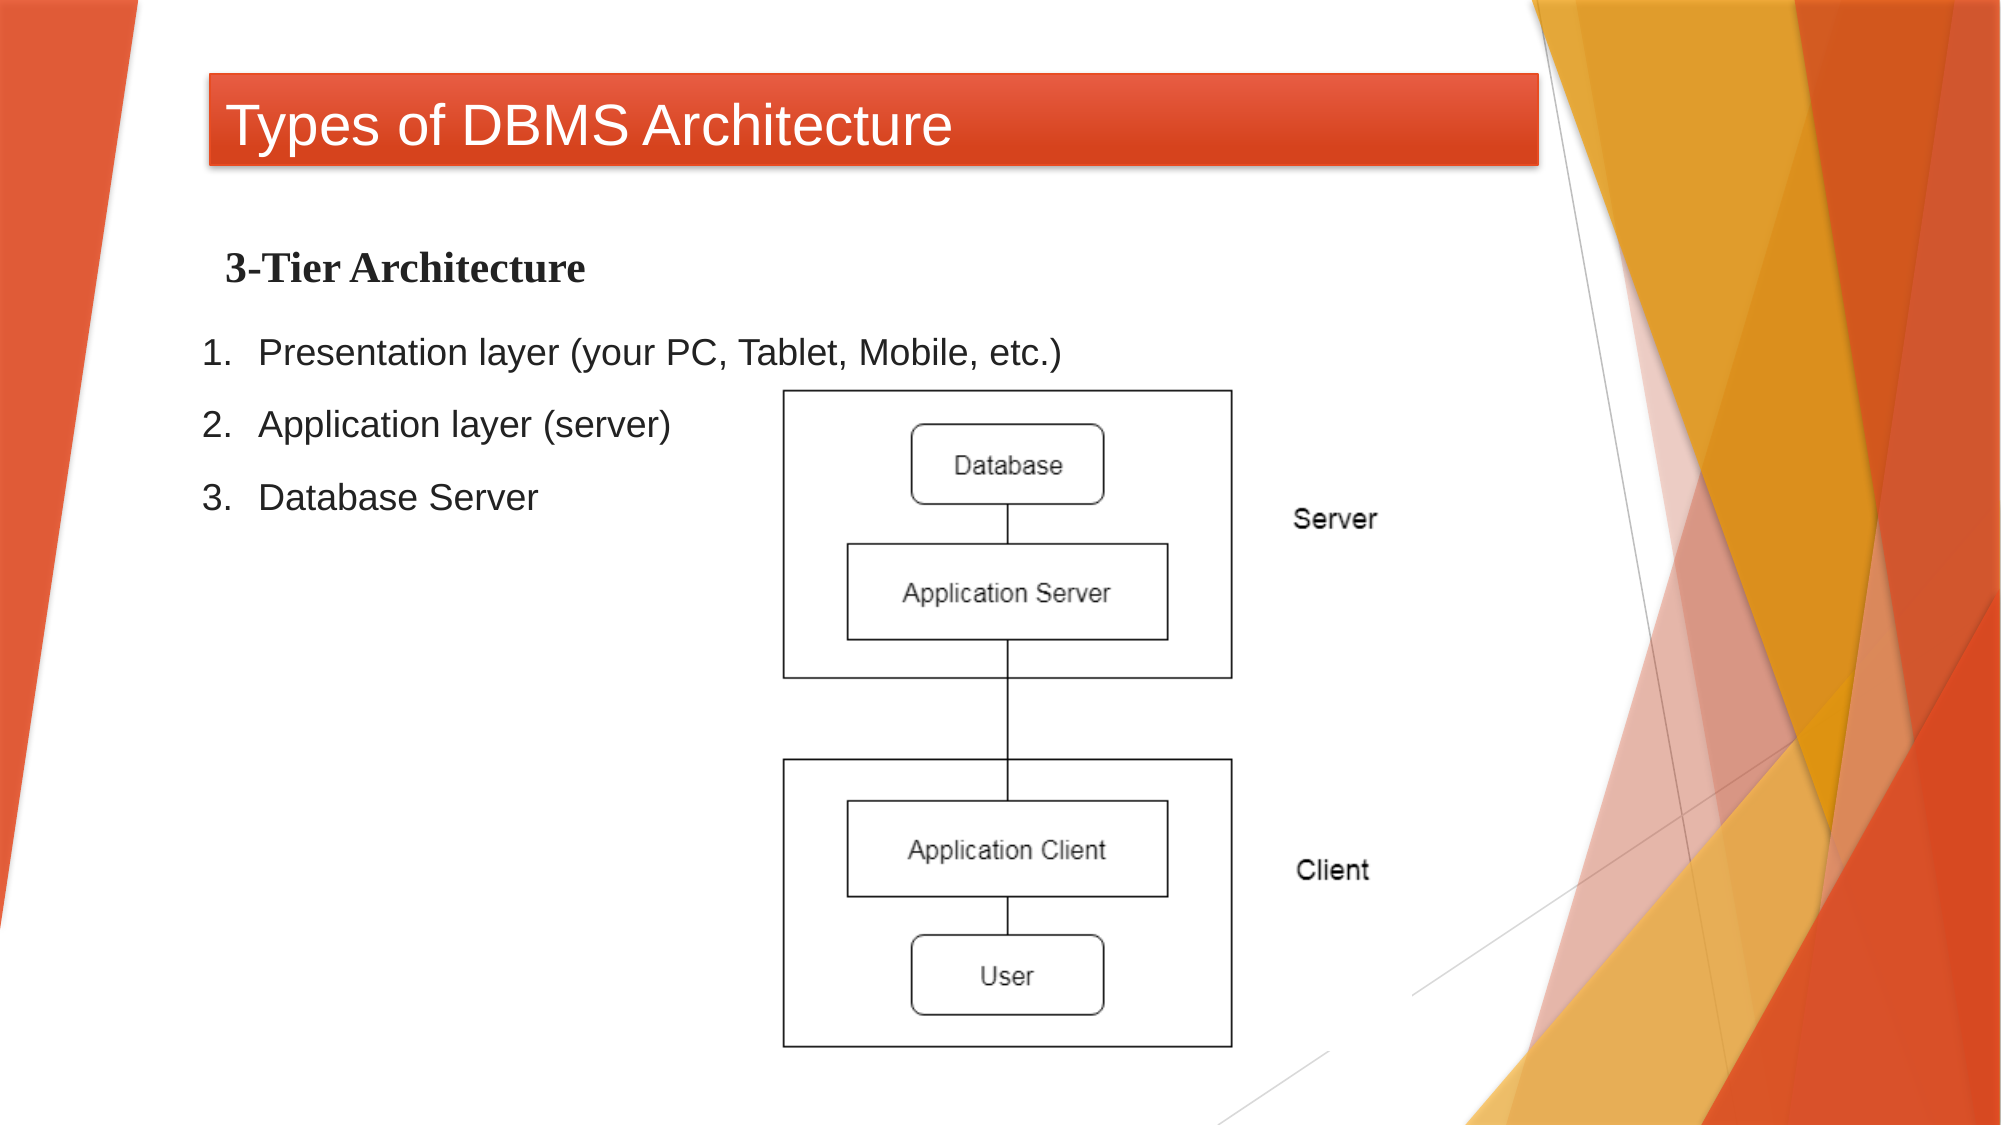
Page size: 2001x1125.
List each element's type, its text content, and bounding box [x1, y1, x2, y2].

subtitle 3-Tier Architecture [210, 179, 1538, 342]
picture [779, 386, 1412, 1052]
text_box Presentation layer (your PC, Tablet, Mobile, etc.) Application layer (server) Database Server [187, 313, 1188, 526]
title Types of DBMS Architecture [209, 73, 1539, 166]
